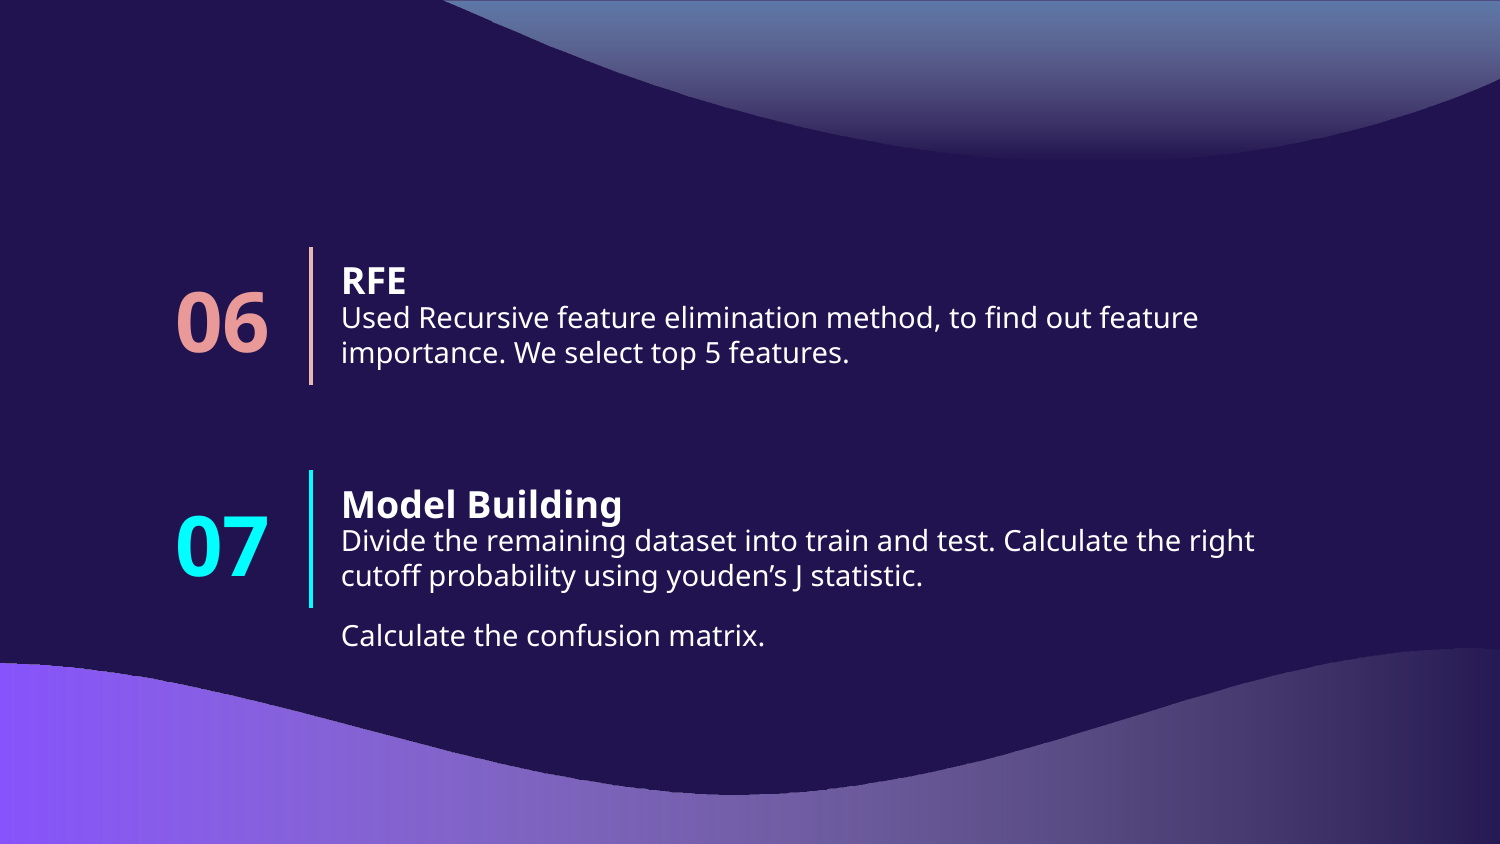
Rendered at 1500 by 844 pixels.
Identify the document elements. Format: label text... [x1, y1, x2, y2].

subtitle RFE [325, 235, 740, 284]
subtitle Model Building [325, 459, 740, 507]
subtitle Used Recursive feature elimination method, to find out feature importance. We select top 5 features. [325, 284, 1308, 385]
title 06 [133, 246, 286, 385]
subtitle Divide the remaining dataset into train and test. Calculate the right cutoff probability using youden’s J statistic. Calculate the confusion matrix. [325, 507, 1308, 671]
text_box [308, 470, 313, 609]
text_box [308, 246, 313, 385]
title 07 [133, 469, 286, 608]
